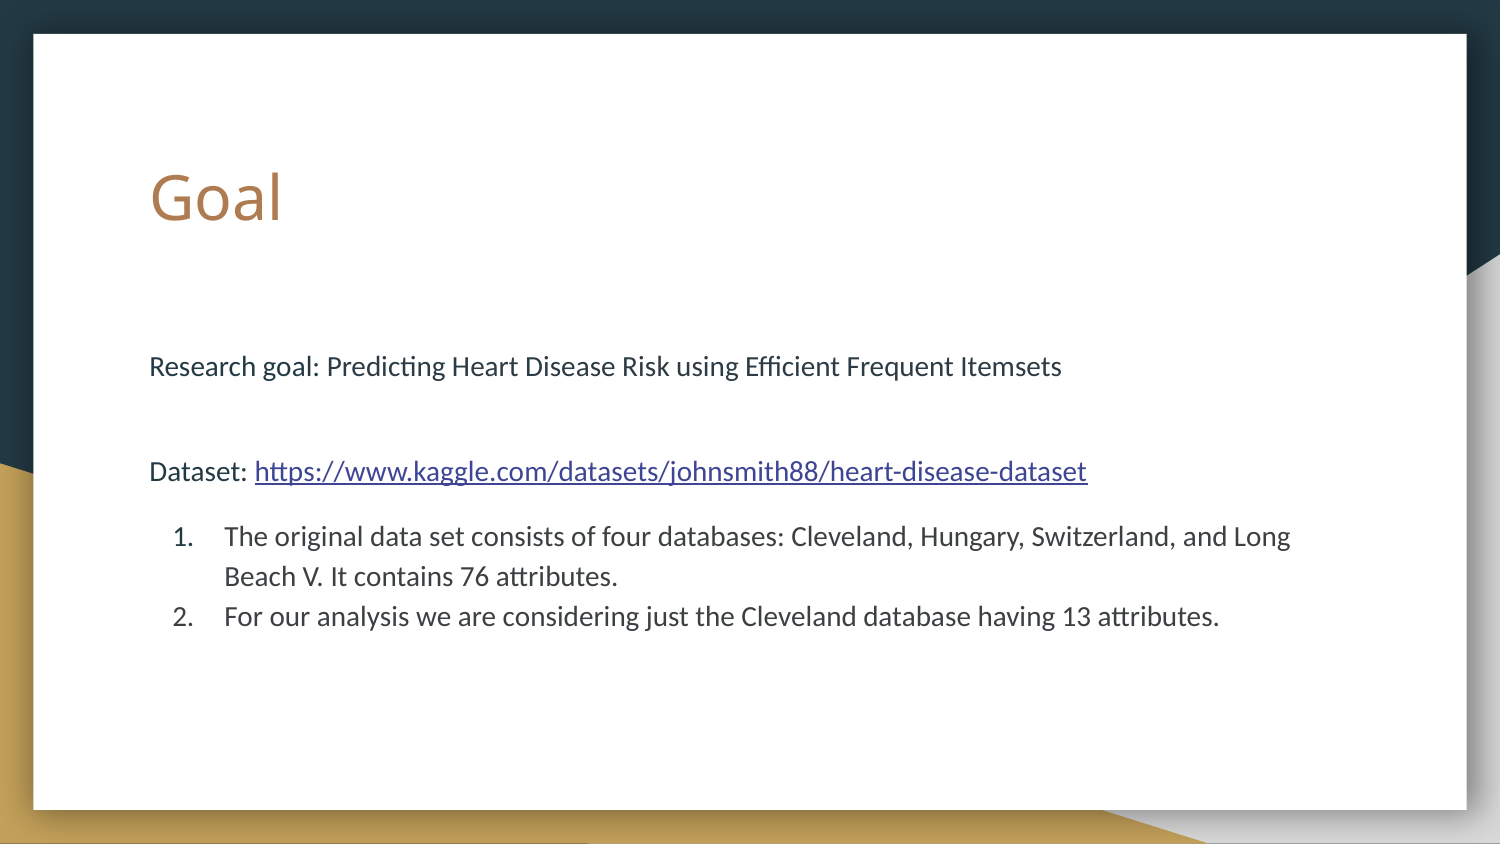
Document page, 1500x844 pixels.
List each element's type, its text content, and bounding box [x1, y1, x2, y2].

title Goal [134, 138, 1366, 296]
list Research goal: Predicting Heart Disease Risk using Efficient Frequent Itemsets Dataset: https://www.kaggle.com/datasets/johnsmith88/heart-disease-dataset The original data set consists of four databases: Cleveland, Hungary, Switzerland, and Long Beach V. It contains 76 attributes. For our analysis we are considering just the Cleveland database having 13 attributes. [134, 326, 1366, 729]
